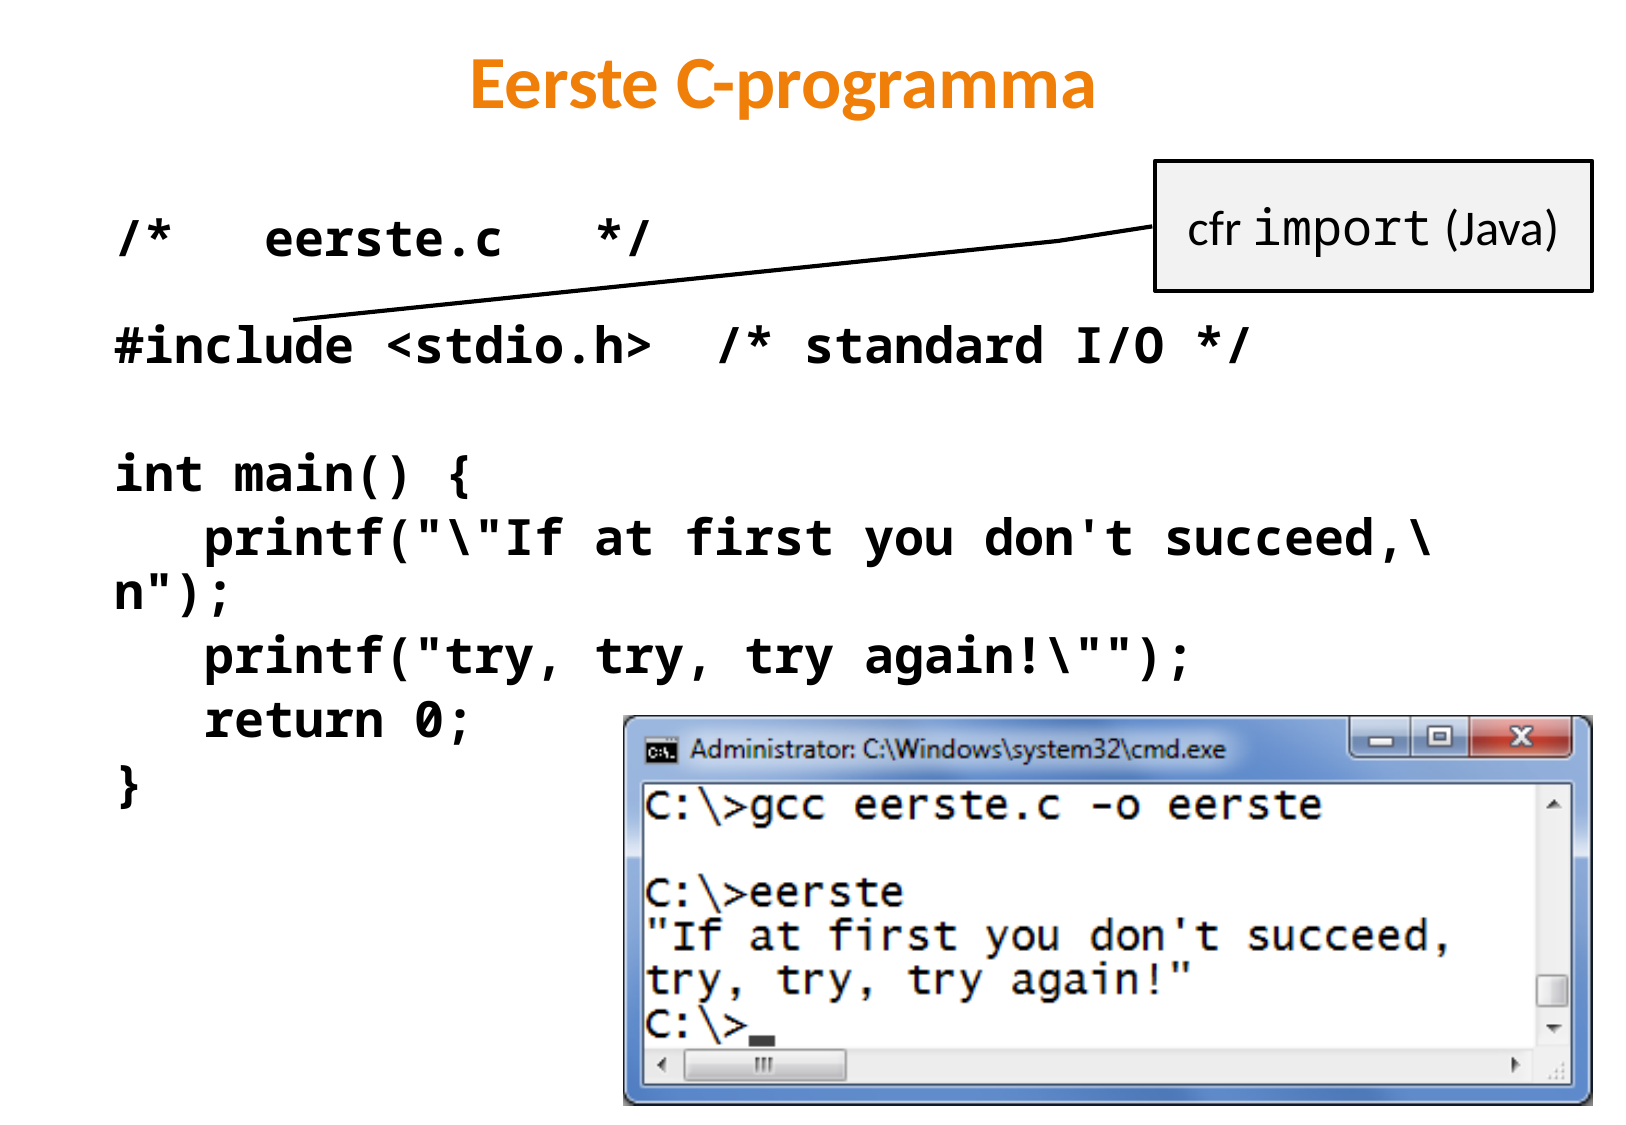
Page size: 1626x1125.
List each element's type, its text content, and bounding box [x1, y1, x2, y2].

picture [623, 715, 1593, 1106]
list /* eerste.c */ #include <stdio.h> /* standard I/O */ int main() { printf("\"If at first you don't succeed,\n"); printf("try, try, try again!\""); return 0; } [68, 206, 1486, 951]
text_box cfr import (Java) [293, 159, 1594, 323]
title Eerste C-programma [68, 4, 1534, 153]
